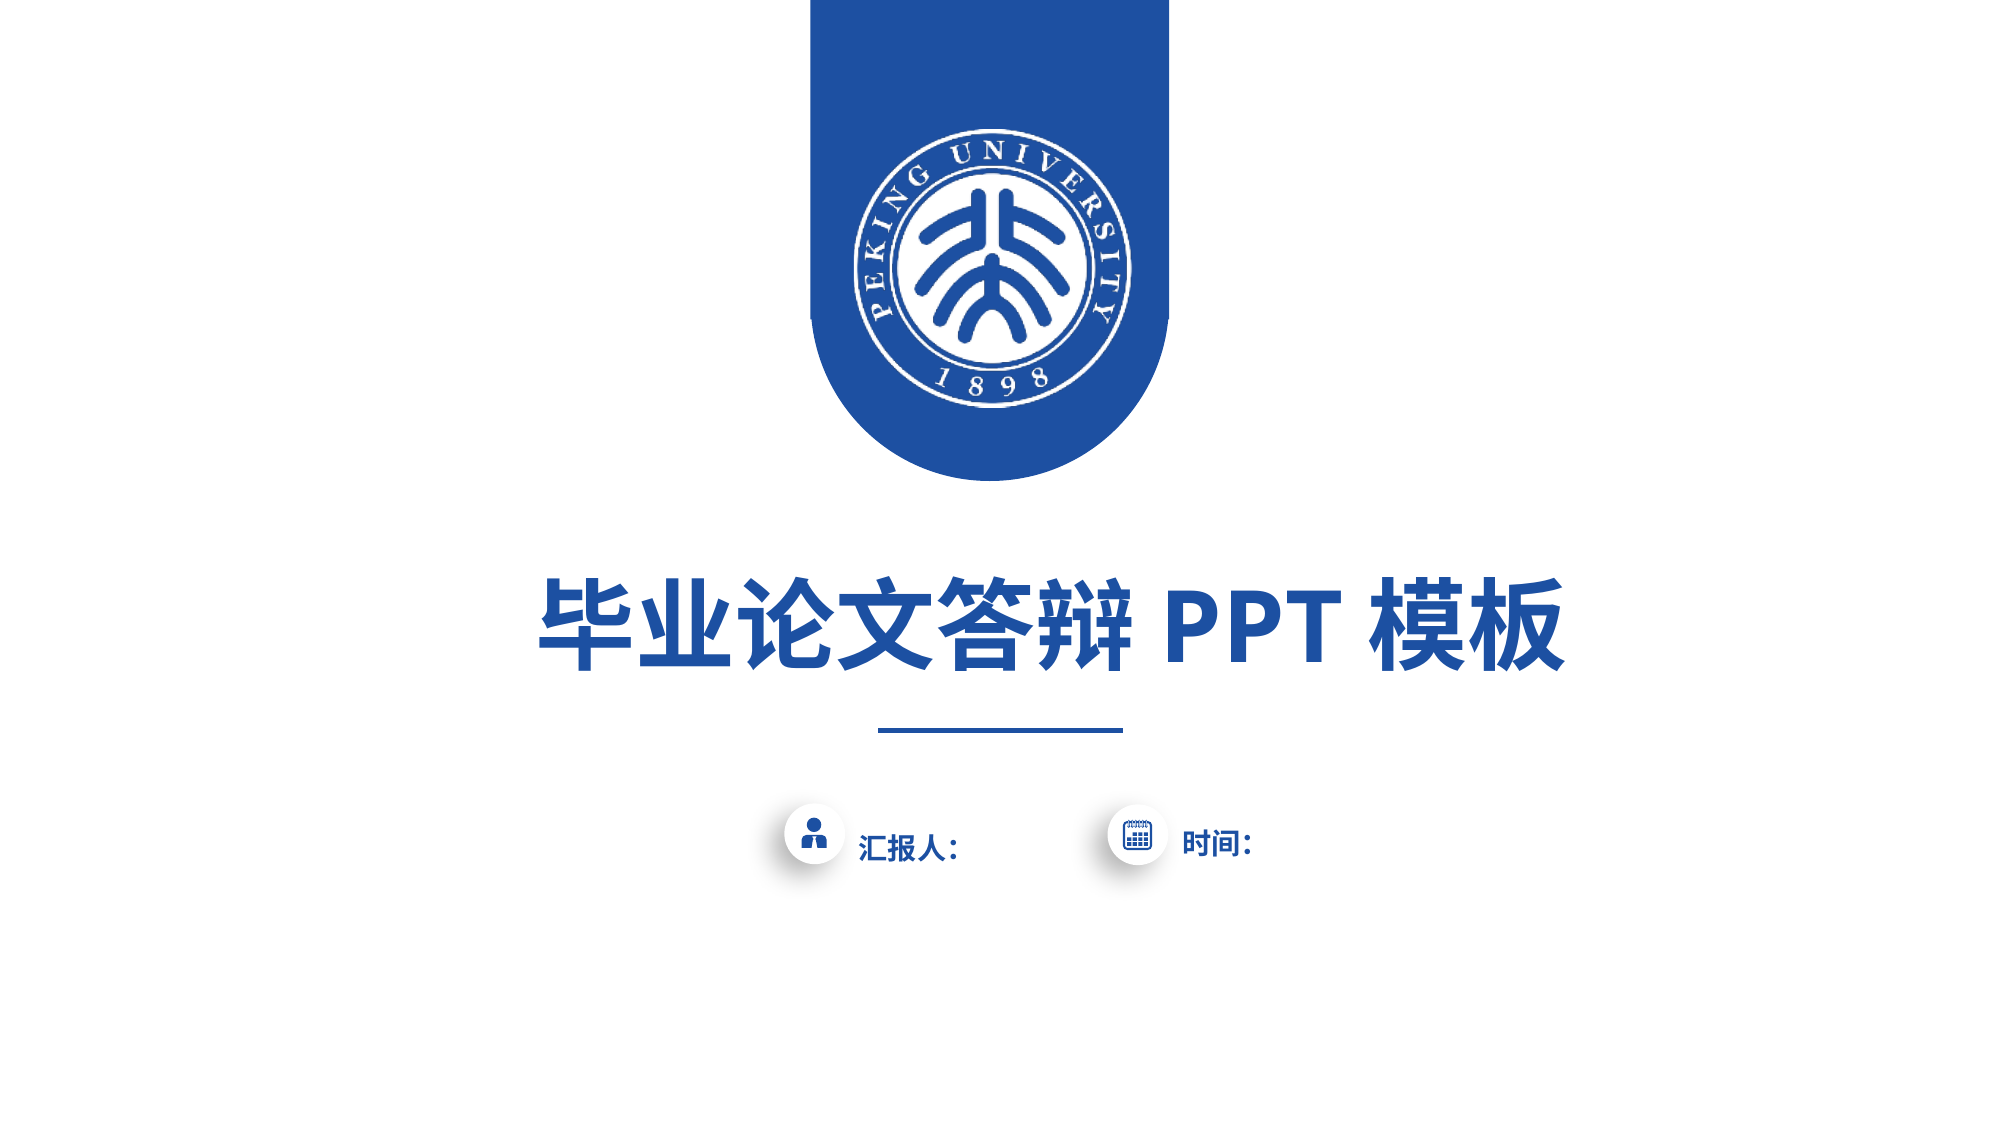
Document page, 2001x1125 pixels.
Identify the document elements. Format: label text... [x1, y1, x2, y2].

picture [853, 129, 1170, 408]
text_box 毕业论文答辩PPT模板 [520, 554, 1747, 690]
text_box [809, 0, 1171, 483]
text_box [784, 803, 1150, 874]
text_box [1107, 804, 1551, 869]
